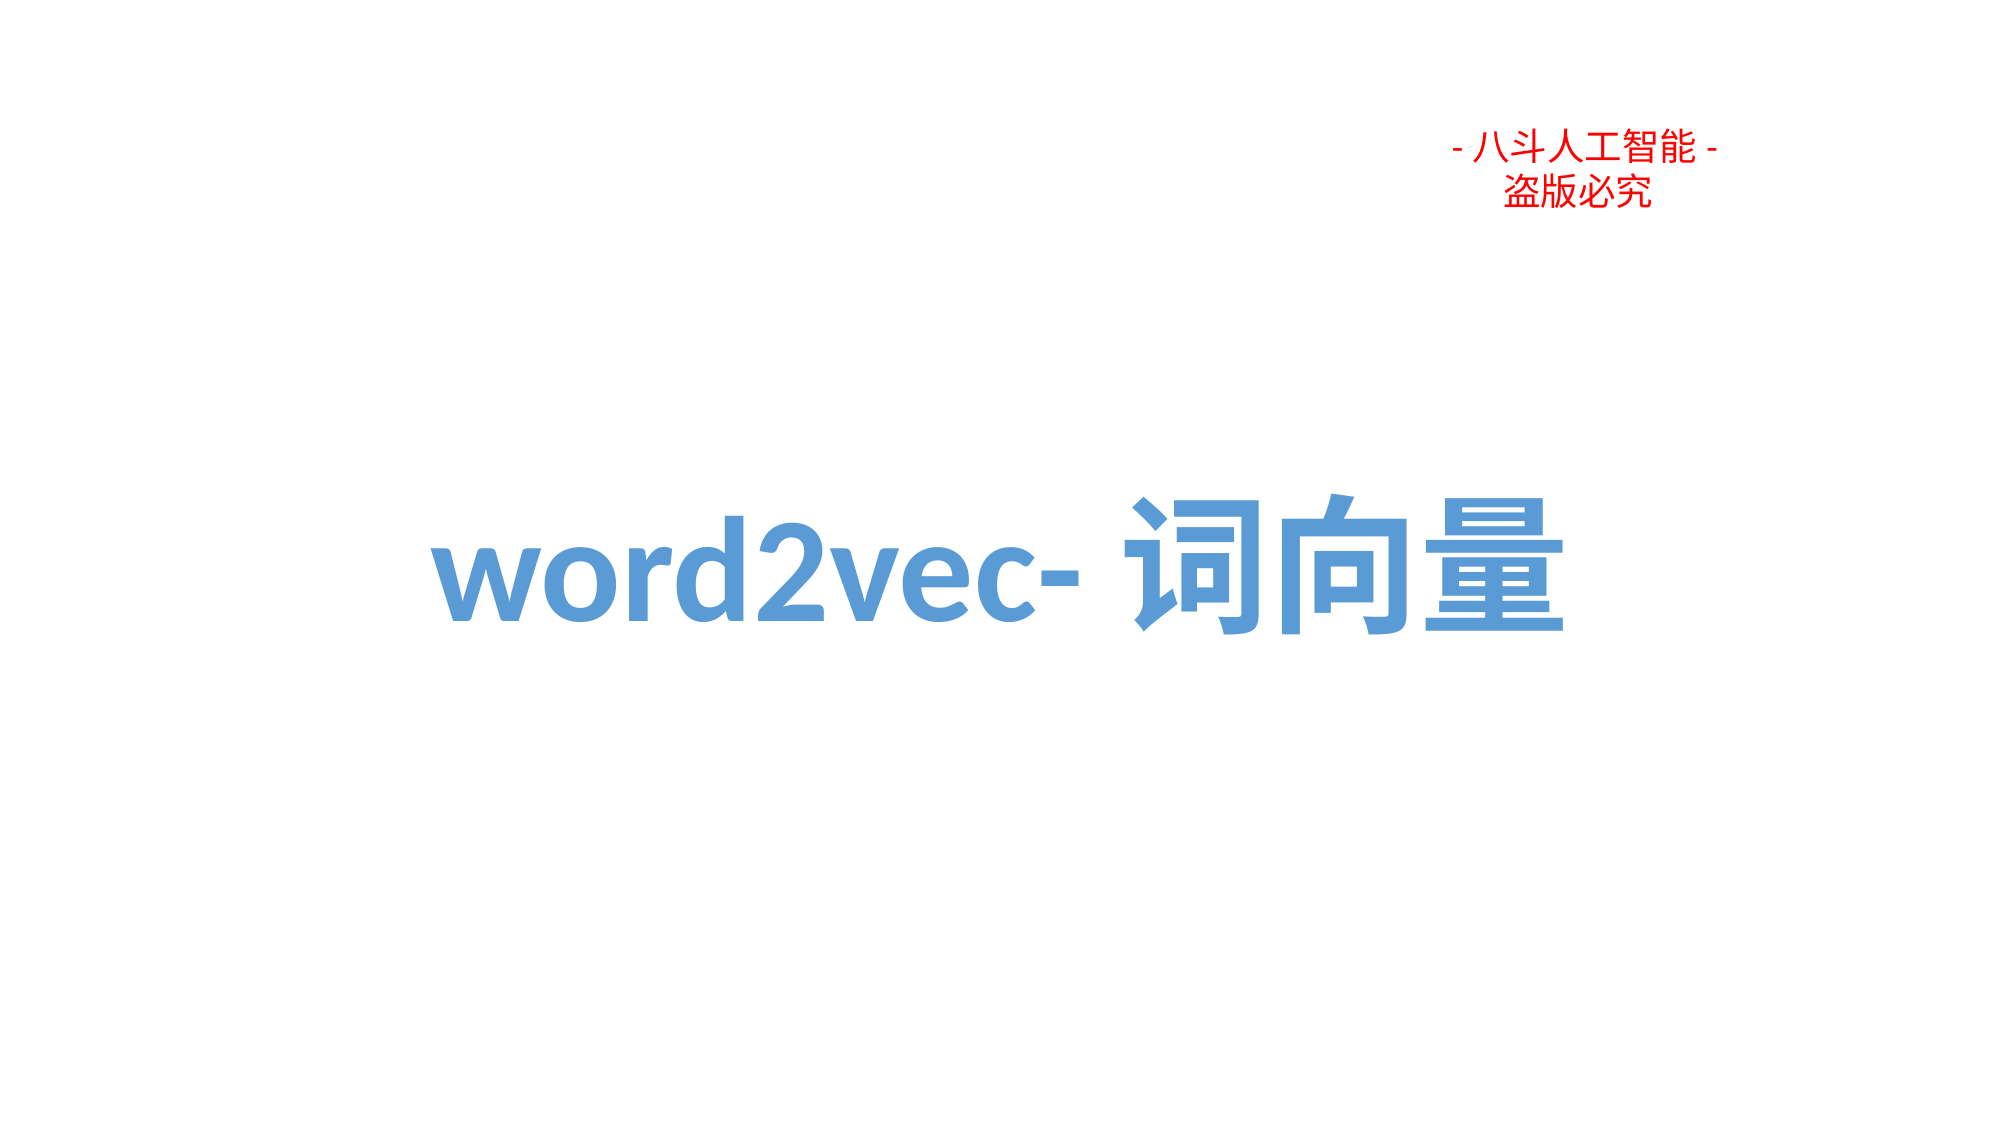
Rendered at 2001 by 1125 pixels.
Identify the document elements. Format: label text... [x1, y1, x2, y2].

text_box -八斗人工智能- 盗版必究 [1437, 115, 1792, 221]
text_box word2vec-词向量 [415, 464, 1585, 659]
